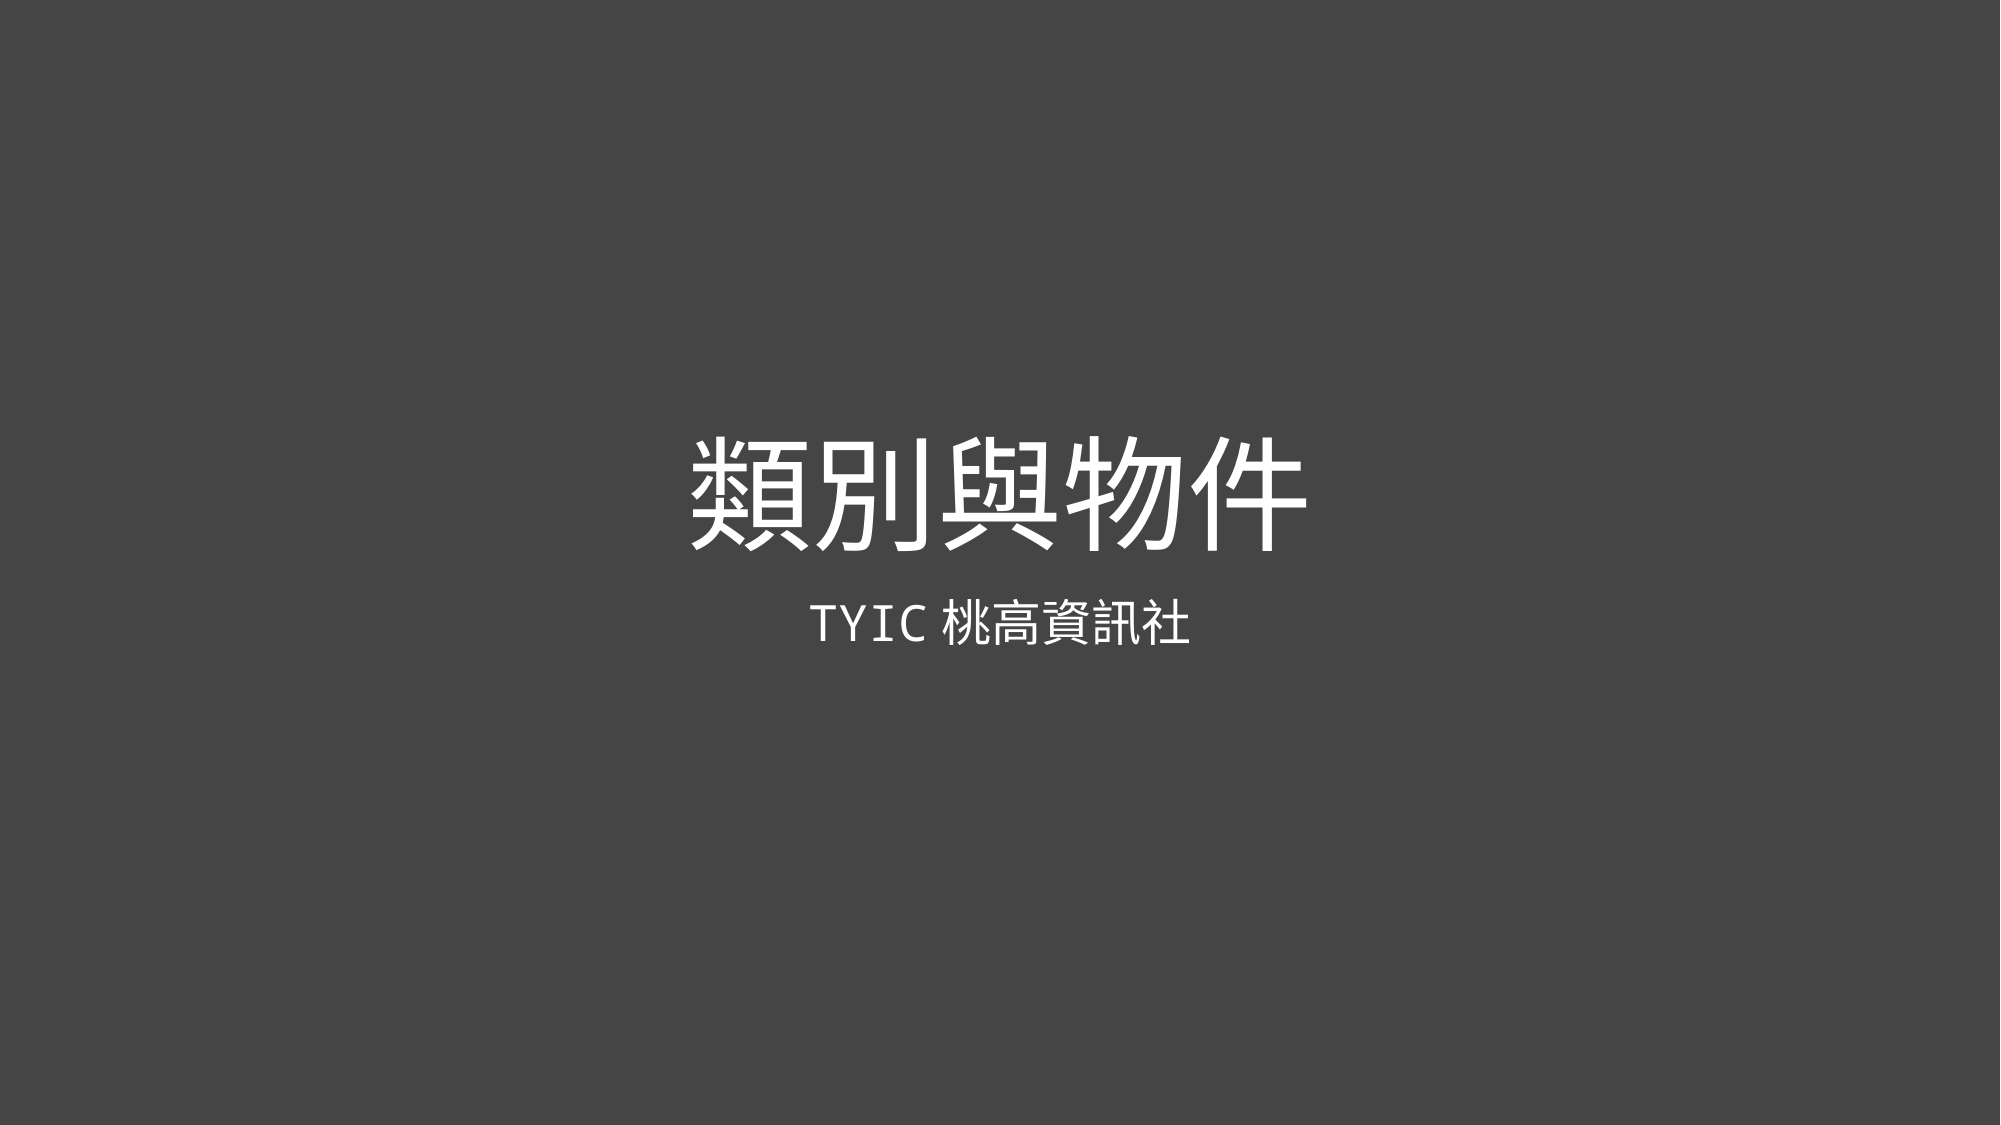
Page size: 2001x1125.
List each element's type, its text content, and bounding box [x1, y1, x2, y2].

subtitle TYIC桃高資訊社 [249, 590, 1750, 863]
title 類別與物件 [249, 184, 1750, 576]
